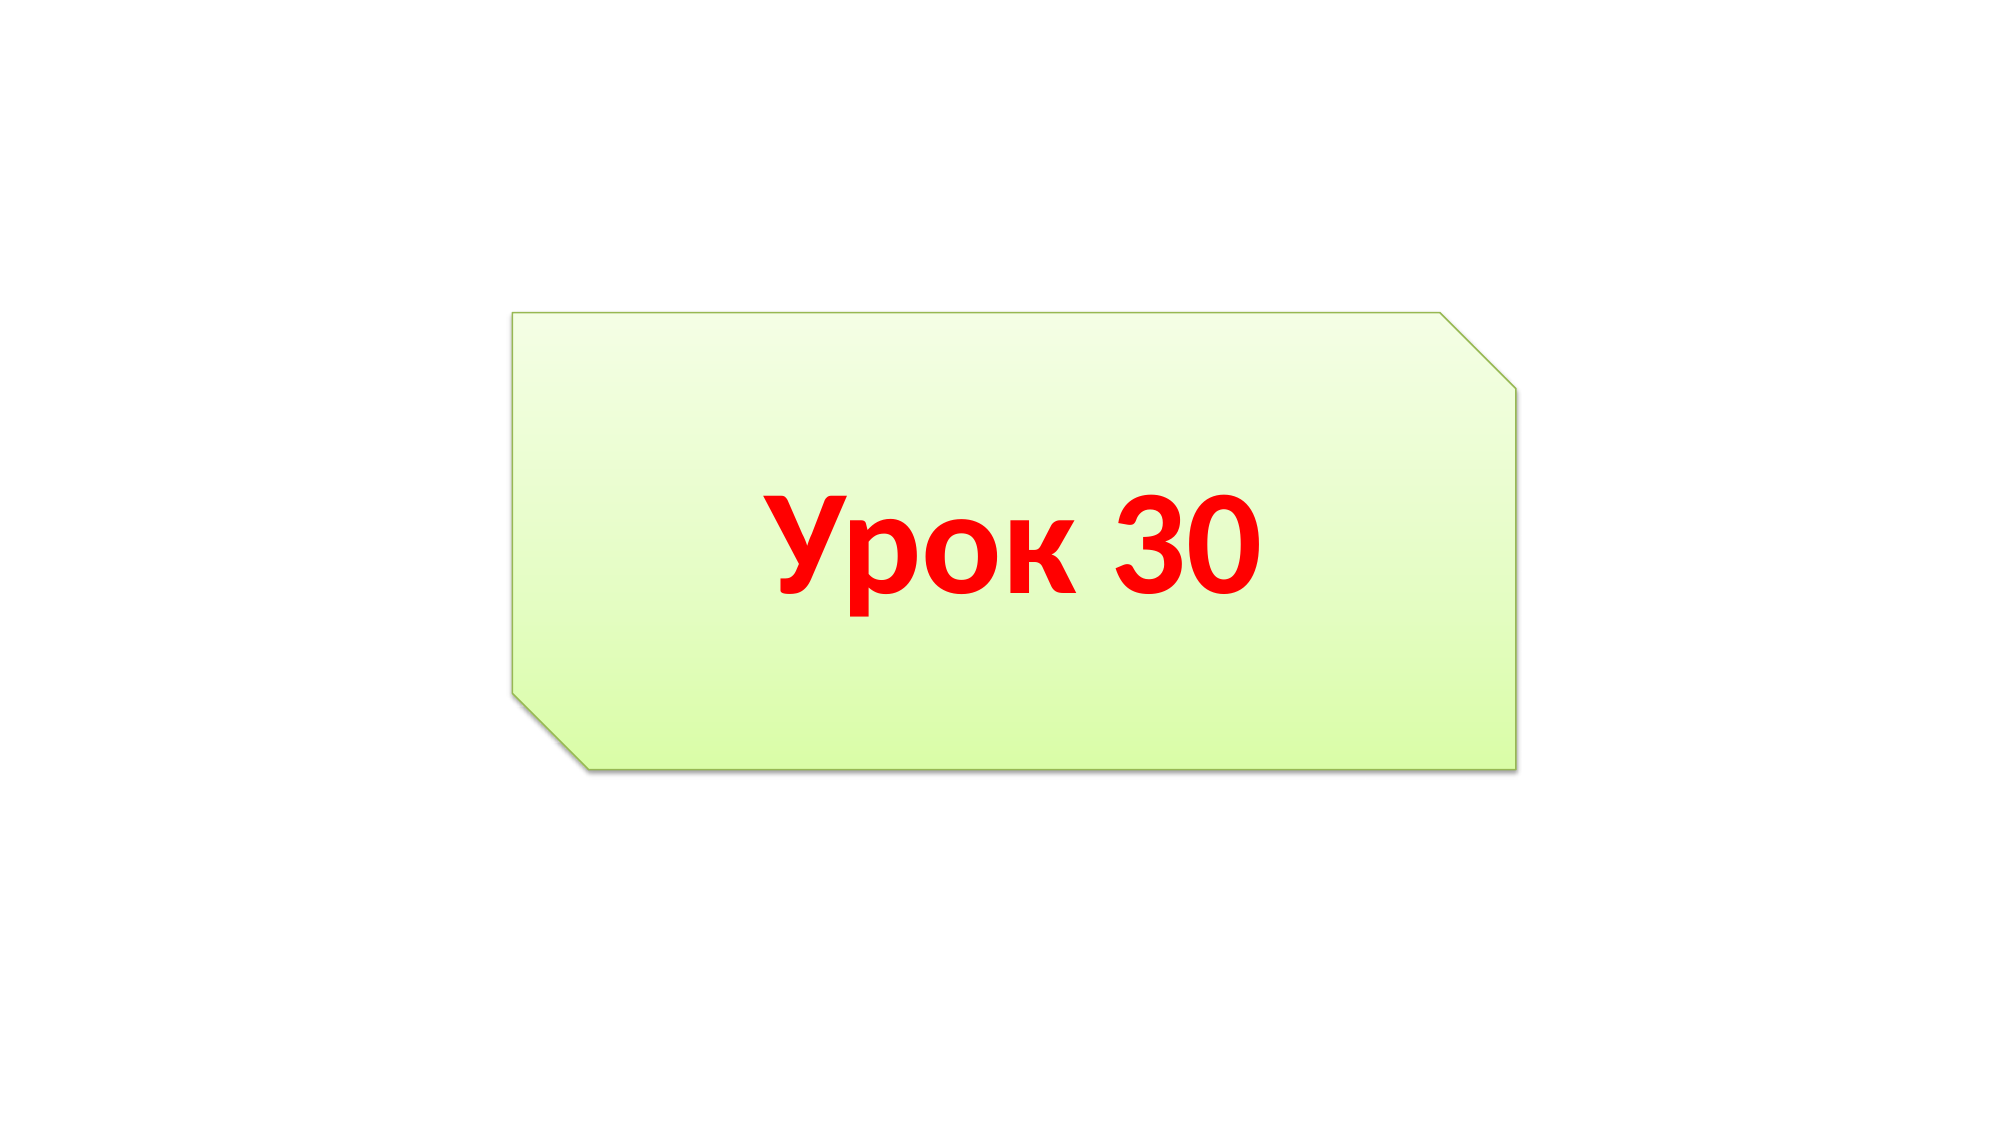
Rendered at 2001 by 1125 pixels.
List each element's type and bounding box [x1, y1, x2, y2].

text_box [506, 309, 1522, 780]
